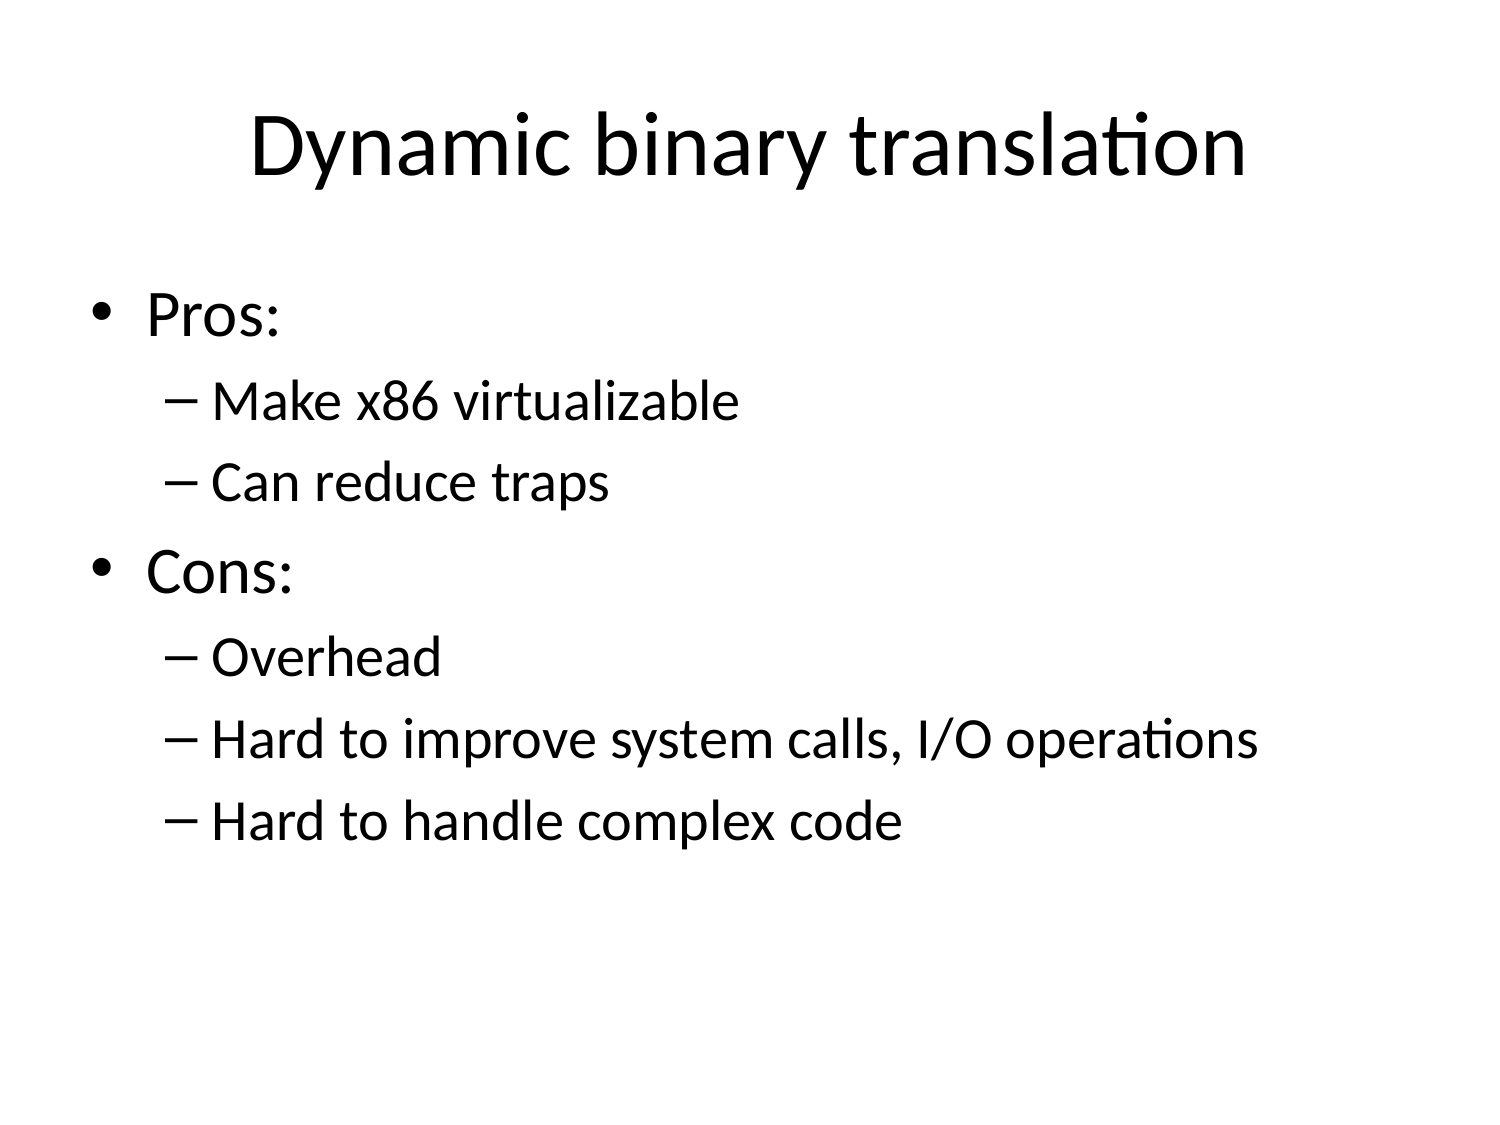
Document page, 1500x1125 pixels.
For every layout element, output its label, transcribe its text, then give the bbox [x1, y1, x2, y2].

title Dynamic binary translation [75, 45, 1425, 233]
list Pros: Make x86 virtualizable Can reduce traps Cons: Overhead Hard to improve system calls, I/O operations Hard to handle complex code [75, 262, 1425, 1005]
